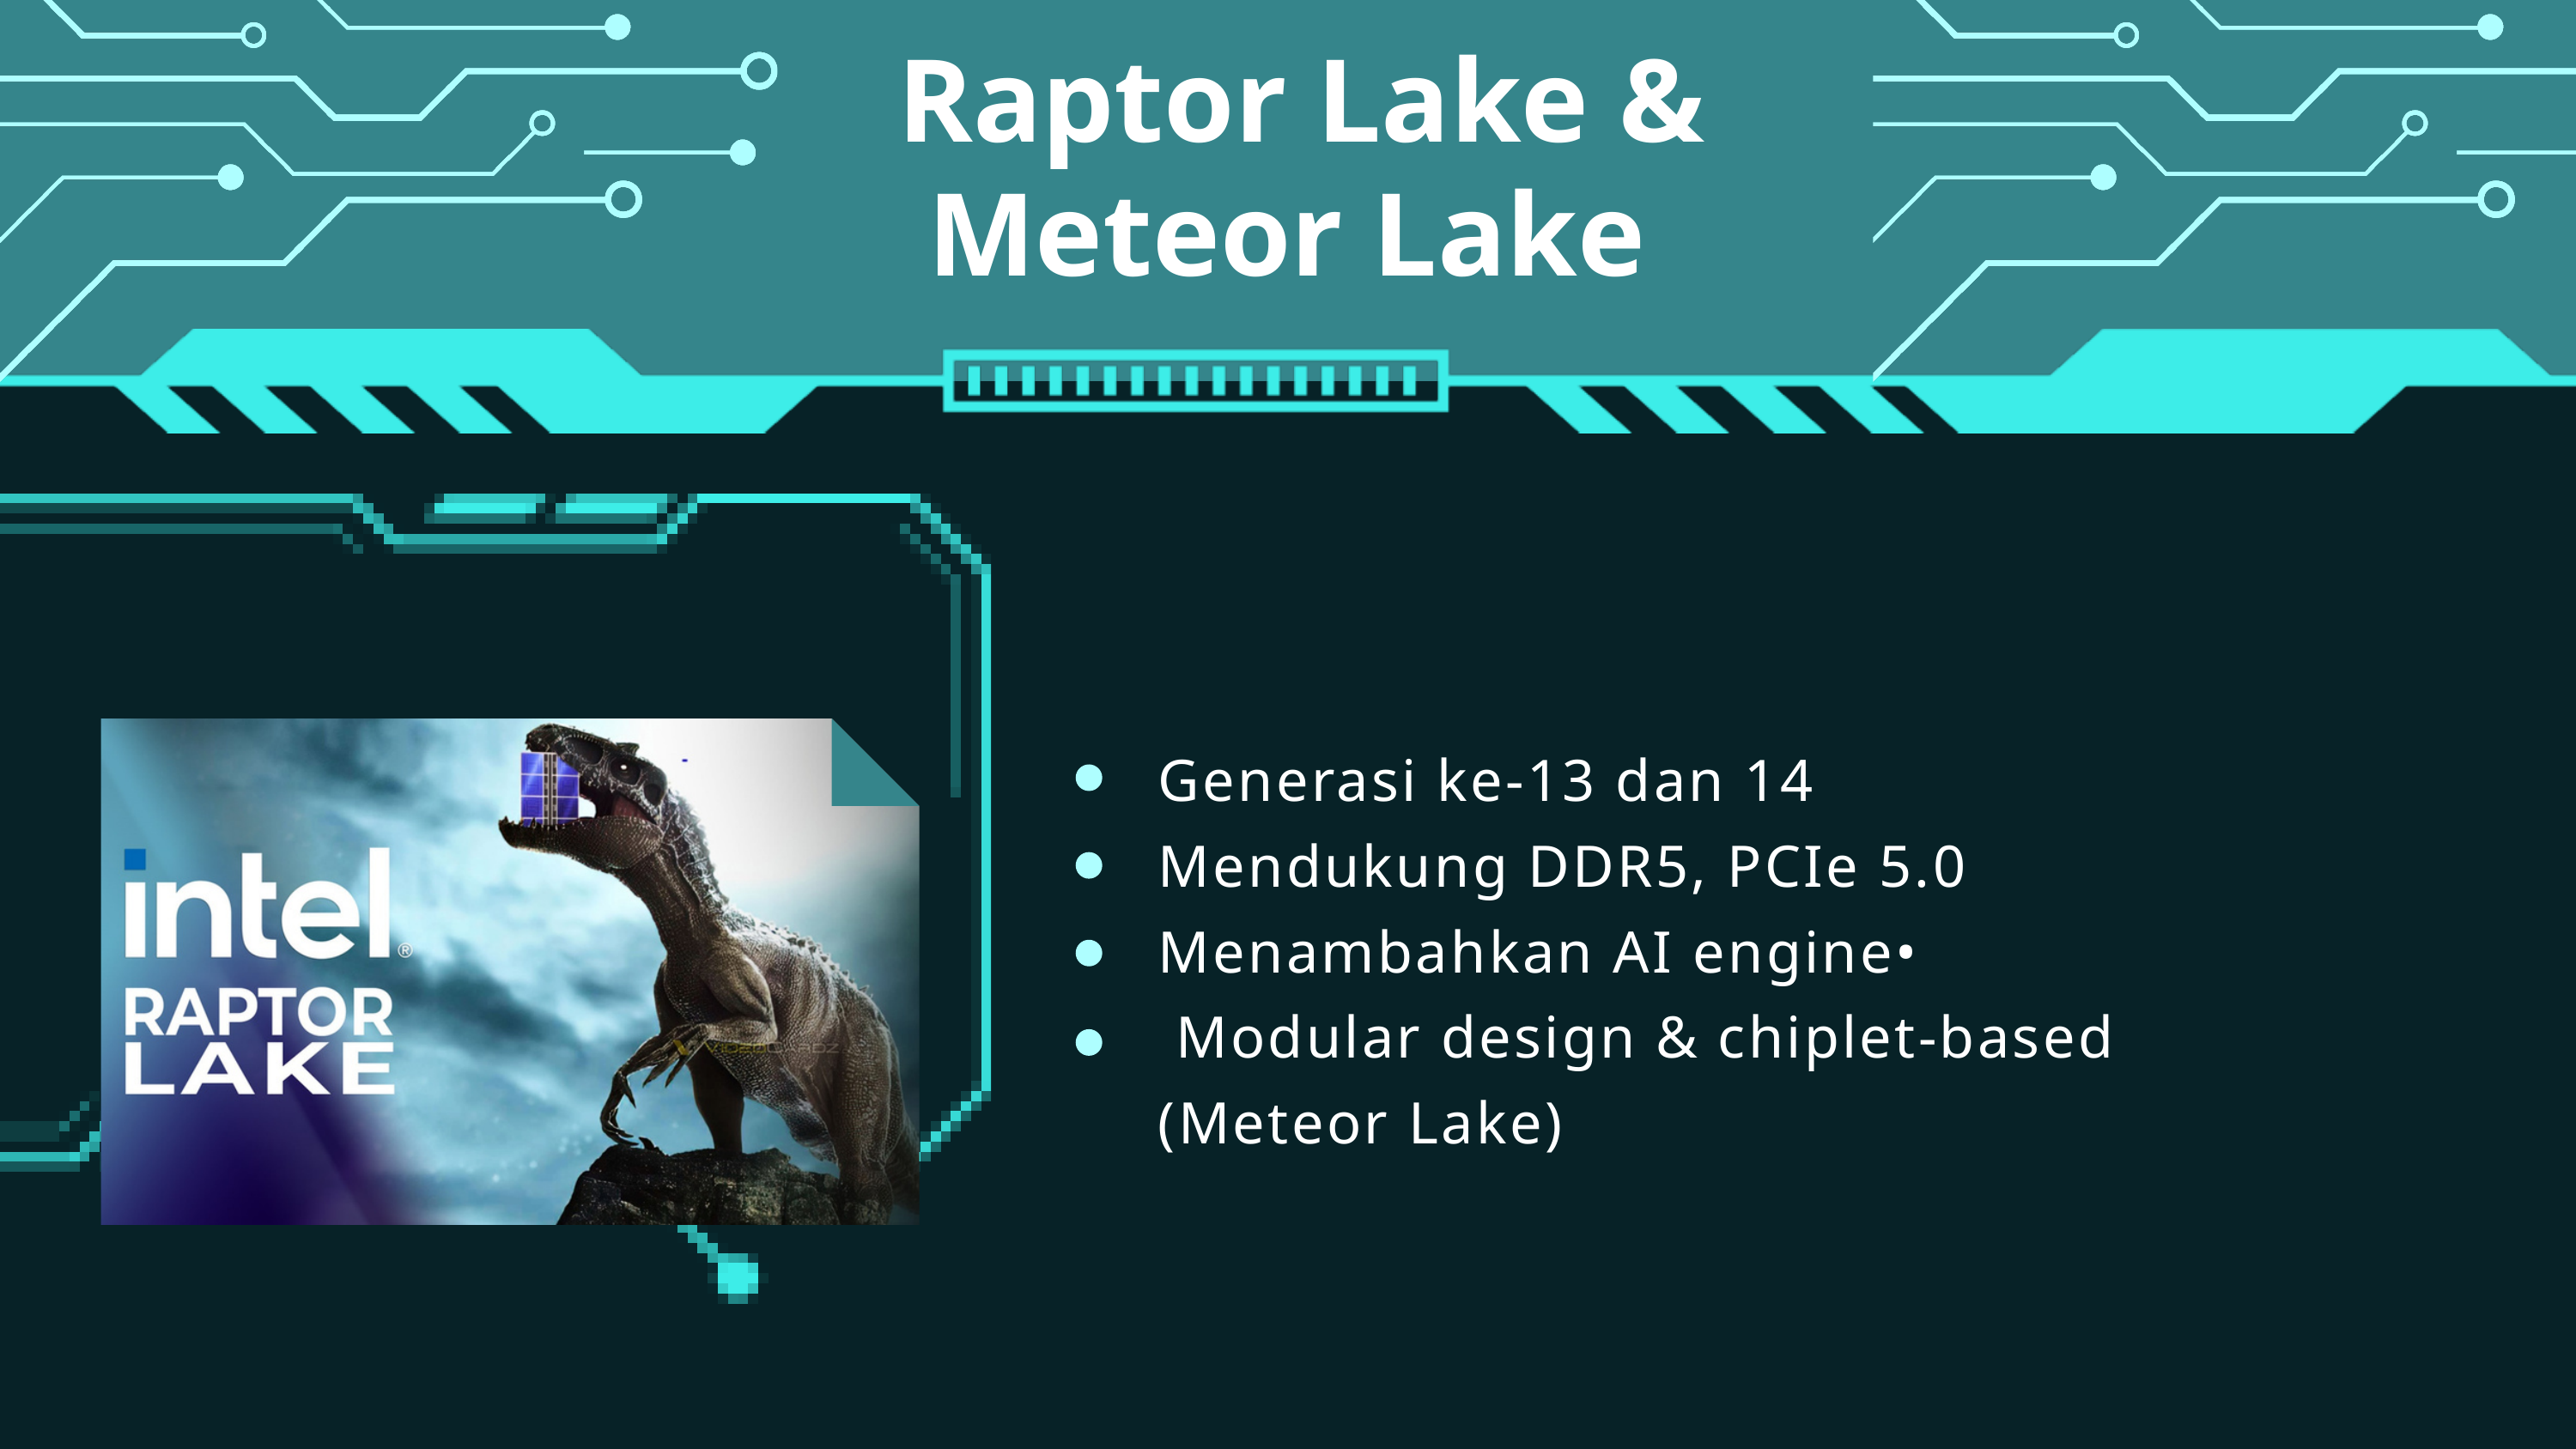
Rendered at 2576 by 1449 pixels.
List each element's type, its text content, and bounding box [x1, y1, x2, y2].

text_box Generasi ke-13 dan 14 Mendukung DDR5, PCIe 5.0 Menambahkan AI engine• Modular design & chiplet-based (Meteor Lake) [1157, 726, 2333, 1242]
text_box [0, 391, 2576, 433]
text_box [1075, 939, 1103, 967]
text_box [0, 0, 2576, 382]
text_box [0, 494, 992, 1304]
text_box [1075, 764, 1103, 791]
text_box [1075, 1028, 1103, 1057]
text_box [1075, 852, 1103, 879]
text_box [100, 718, 920, 1226]
